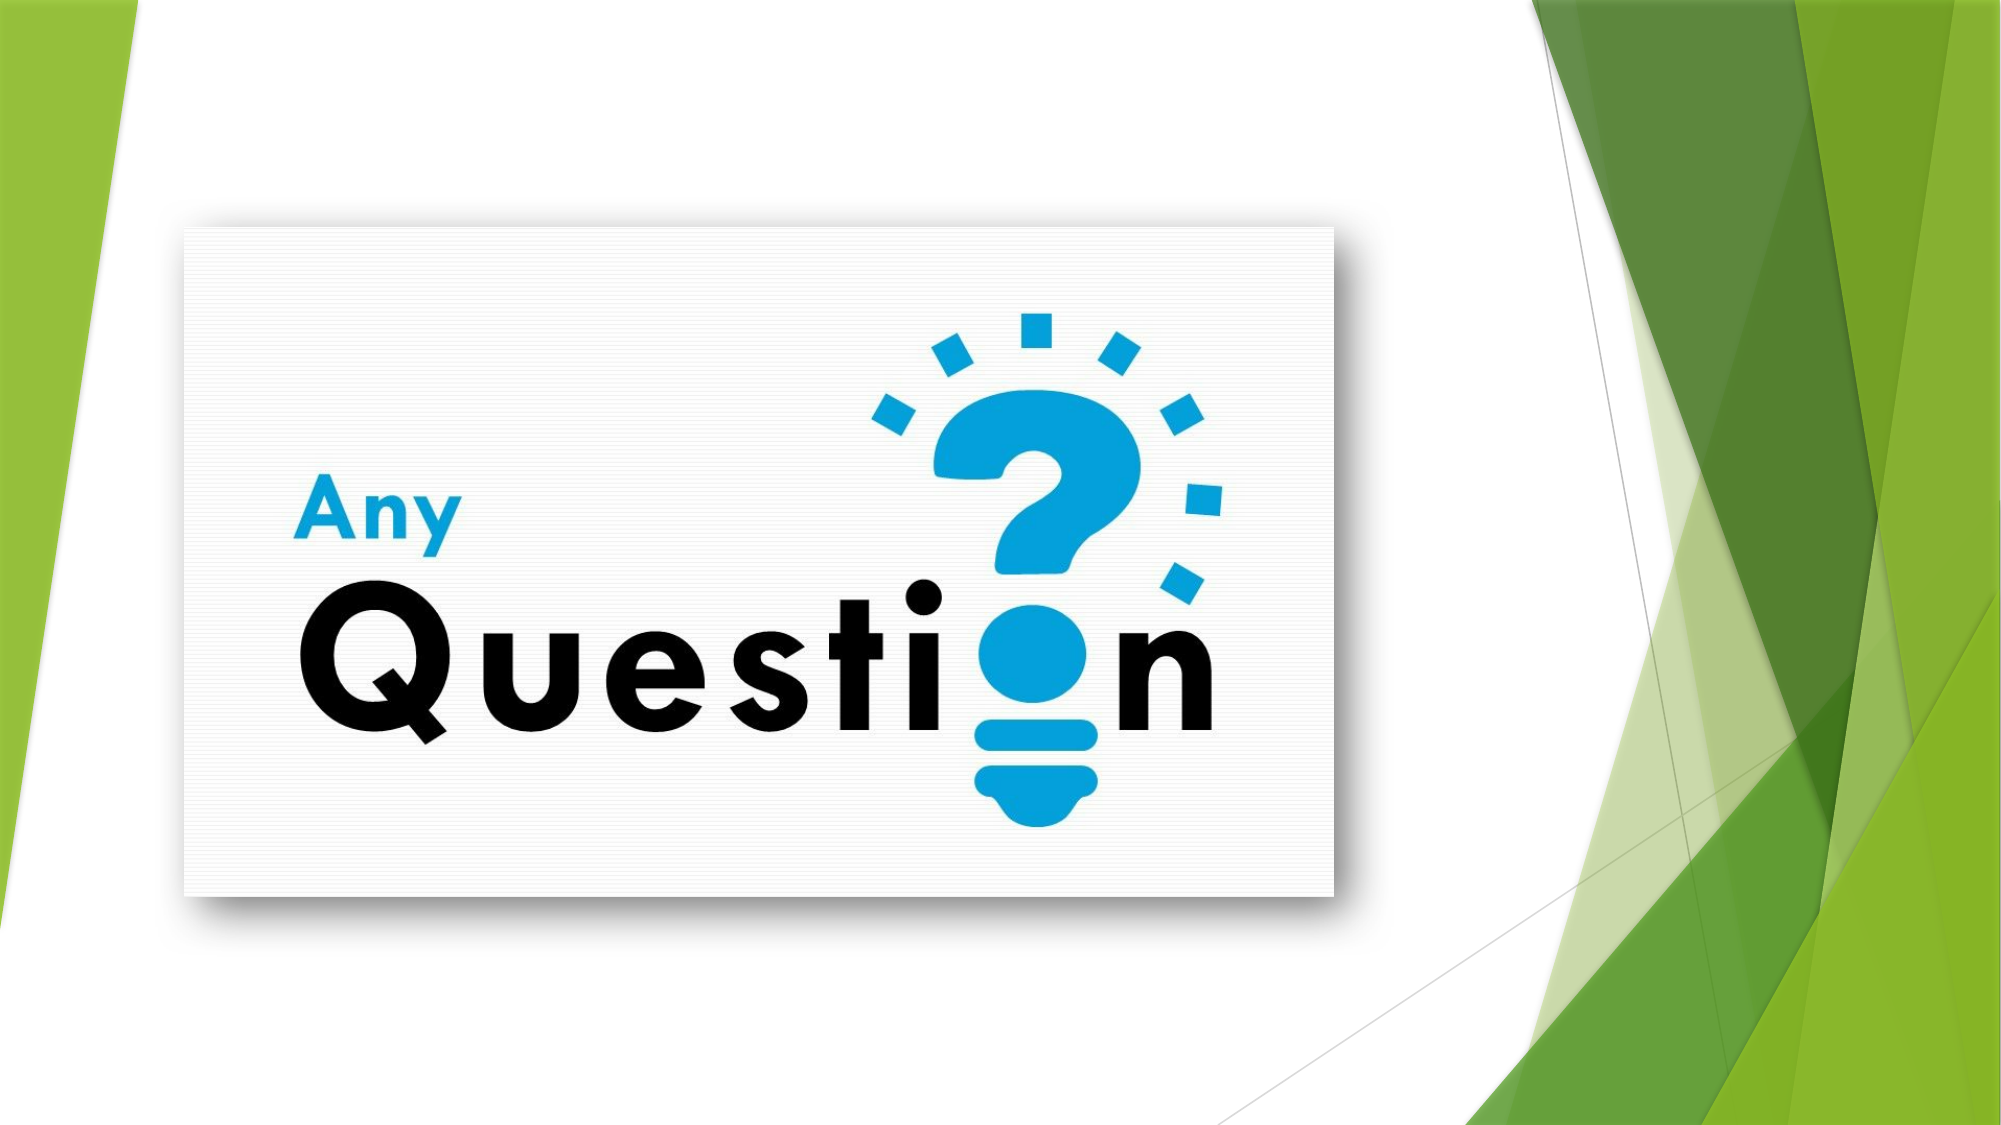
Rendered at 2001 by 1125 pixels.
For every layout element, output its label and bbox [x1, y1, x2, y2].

picture [184, 227, 1335, 898]
